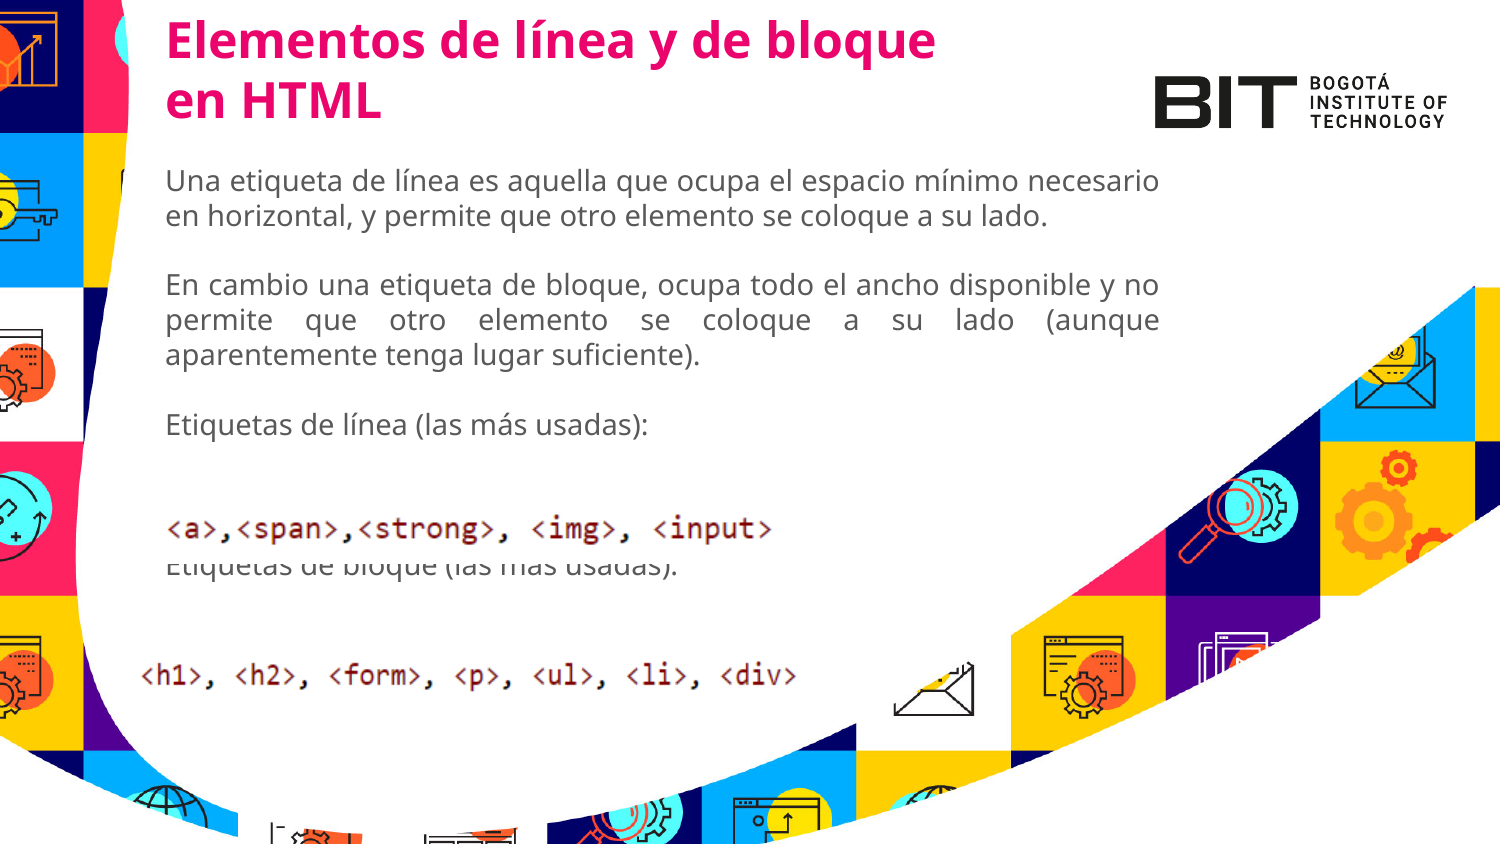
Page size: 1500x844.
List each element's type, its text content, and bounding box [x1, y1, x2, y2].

subtitle Una etiqueta de línea es aquella que ocupa el espacio mínimo necesario en horizontal, y permite que otro elemento se coloque a su lado. En cambio una etiqueta de bloque, ocupa todo el ancho disponible y no permite que otro elemento se coloque a su lado (aunque aparentemente tenga lugar suficiente). Etiquetas de línea (las más usadas): Etiquetas de bloque (las más usadas): [150, 111, 1176, 813]
picture [765, 0, 1500, 844]
picture [0, 0, 814, 844]
title Elementos de línea y de bloque en HTML [150, 0, 957, 139]
